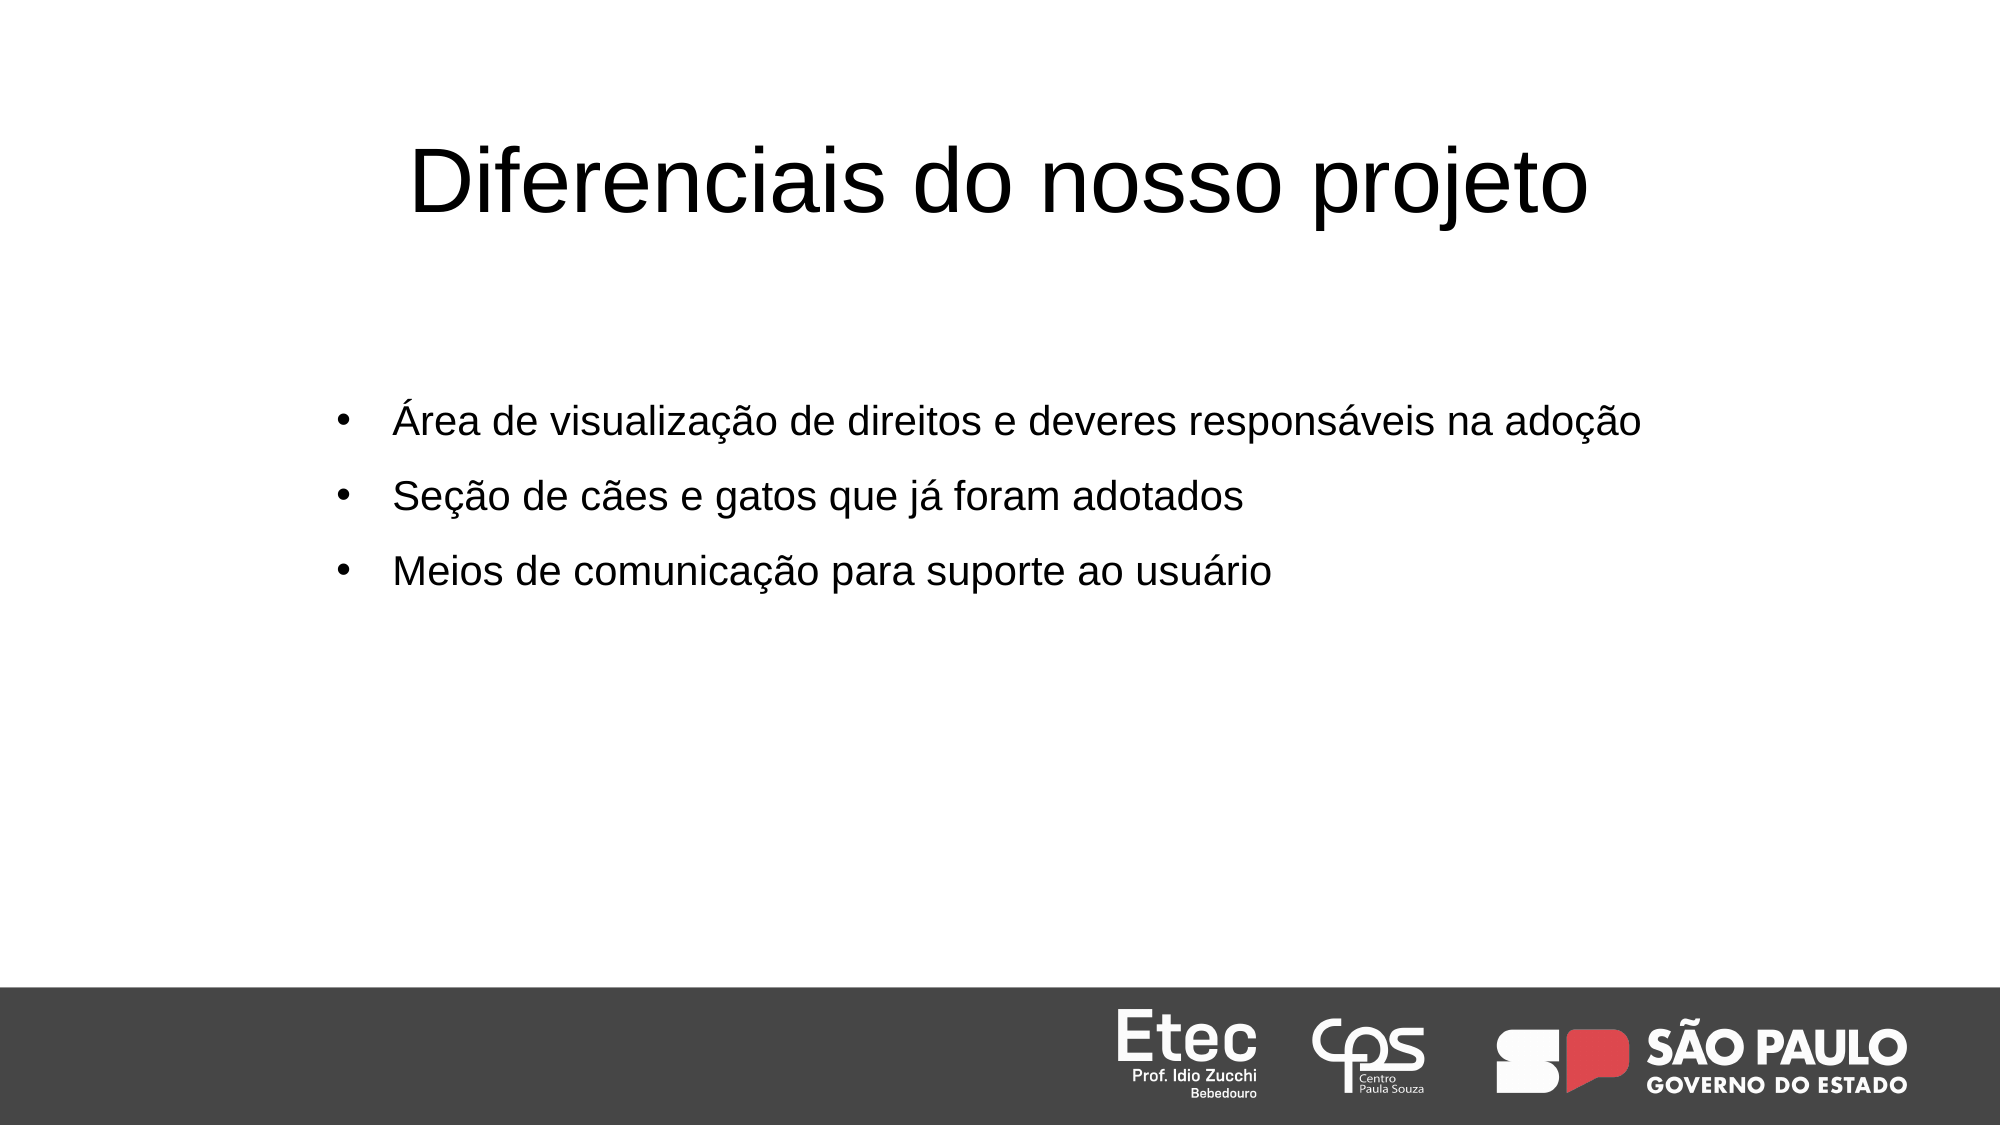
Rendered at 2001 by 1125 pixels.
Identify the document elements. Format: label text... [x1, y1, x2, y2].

picture [1118, 1009, 1907, 1098]
list Diferenciais do nosso projeto [341, 113, 1659, 211]
text_box Área de visualização de direitos e deveres responsáveis na adoção Seção de cães e gatos que já foram adotados Meios de comunicação para suporte ao usuário [321, 361, 1679, 702]
